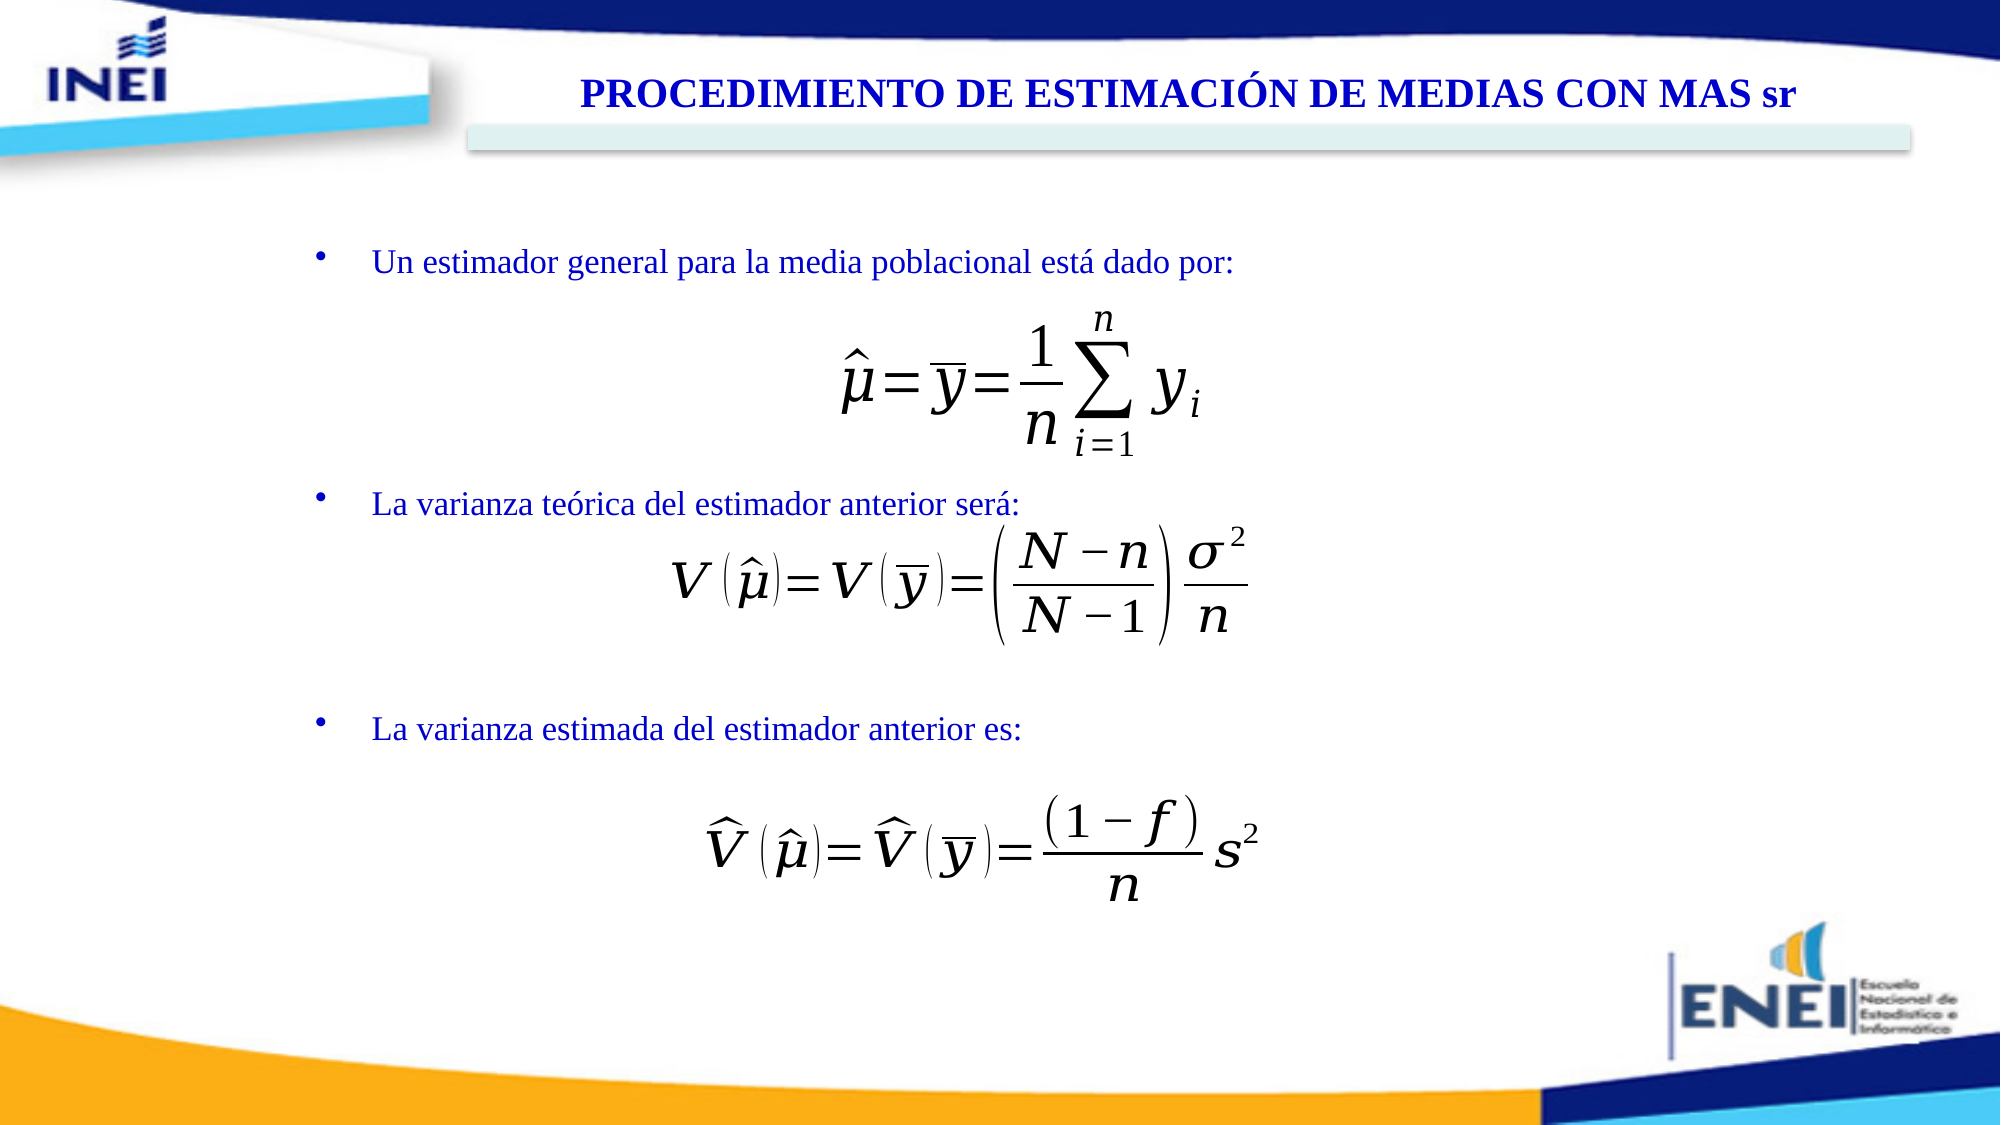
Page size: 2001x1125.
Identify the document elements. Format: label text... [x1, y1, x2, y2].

text_box PROCEDIMIENTO DE ESTIMACIÓN DE MEDIAS CON MAS sr [515, 60, 1863, 122]
picture [0, 0, 2000, 1125]
list Un estimador general para la media poblacional está dado por: La varianza teórica del estimador anterior será: La varianza estimada del estimador anterior es: [300, 231, 1804, 970]
